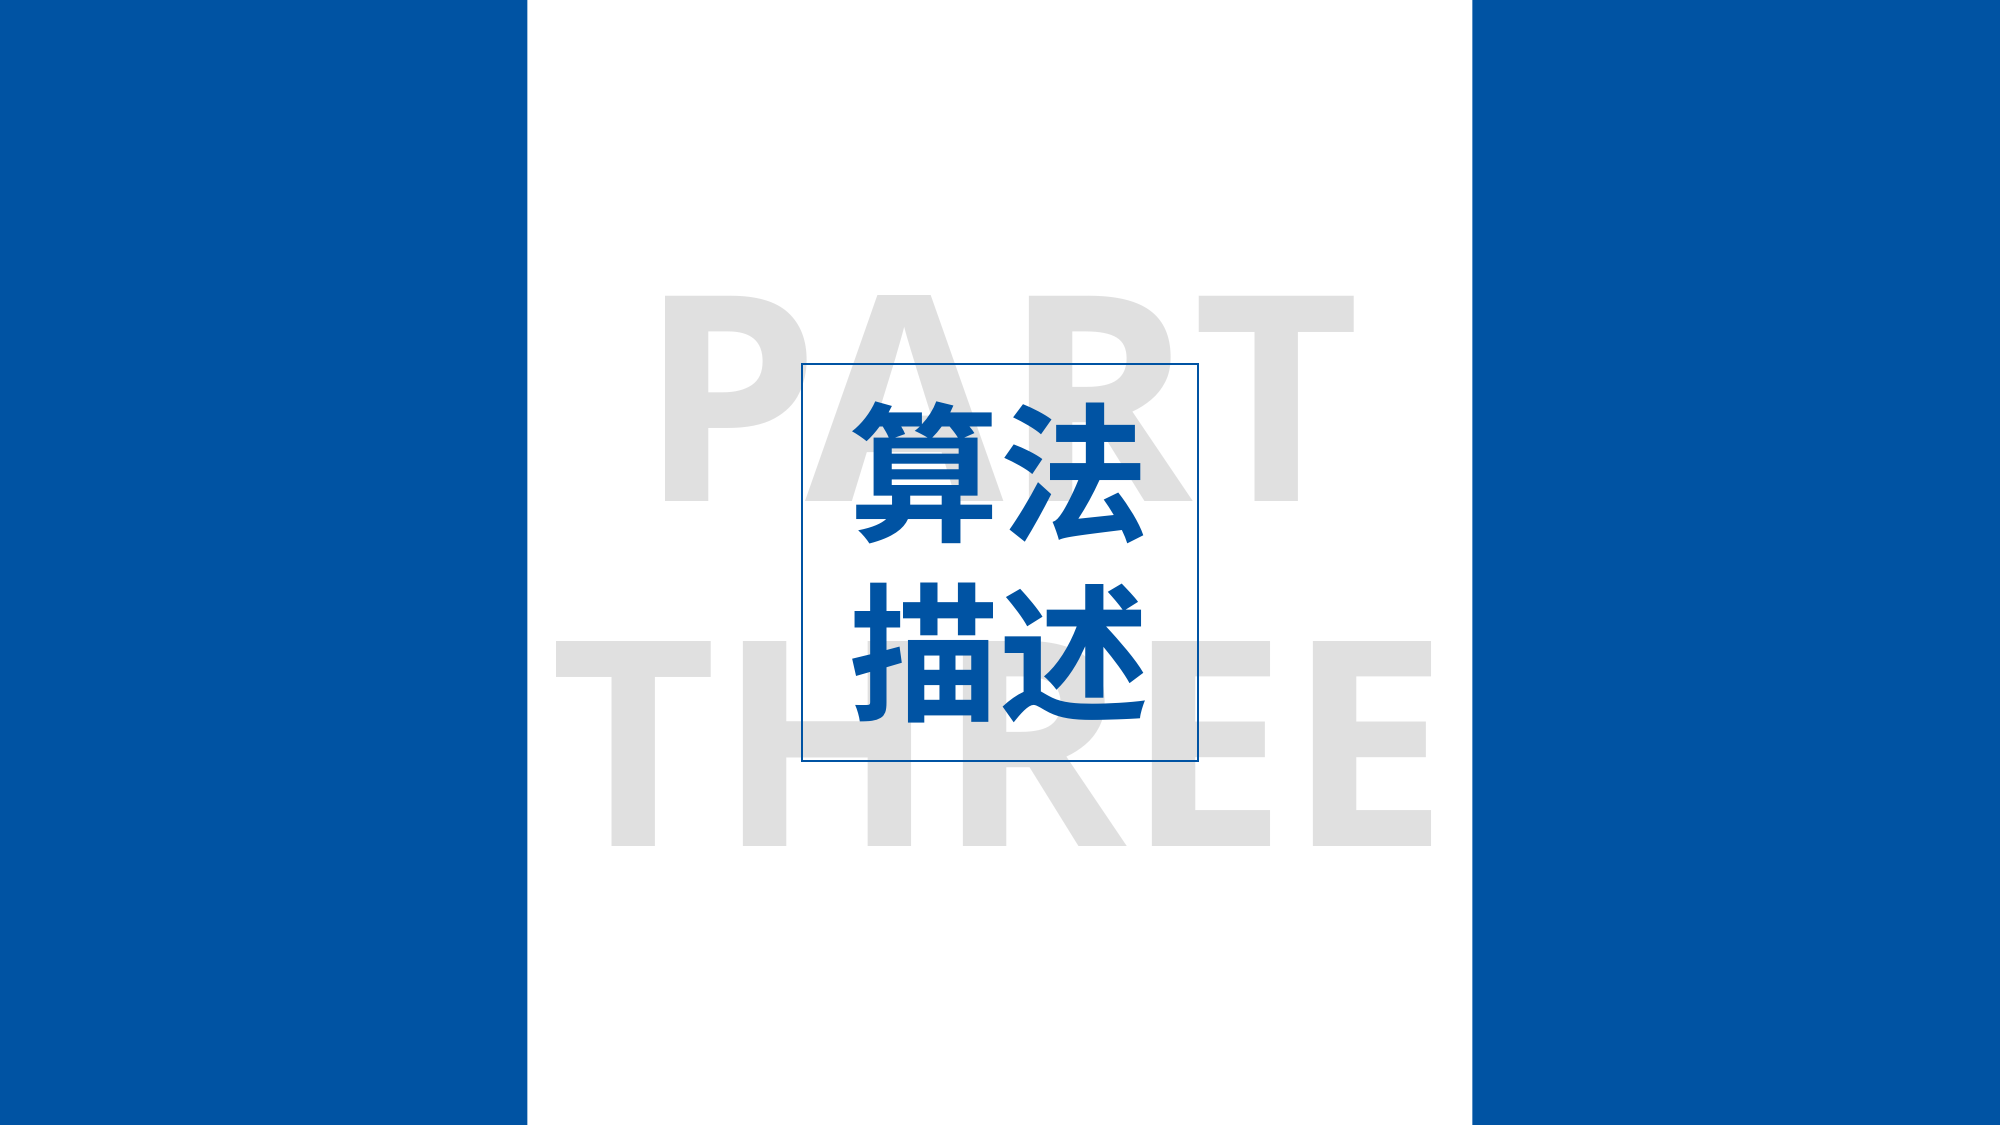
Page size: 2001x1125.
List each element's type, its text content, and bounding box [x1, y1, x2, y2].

text_box [1471, 0, 2000, 1125]
text_box PART THREE [529, 206, 1471, 912]
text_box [801, 364, 1199, 761]
text_box [0, 0, 529, 1125]
